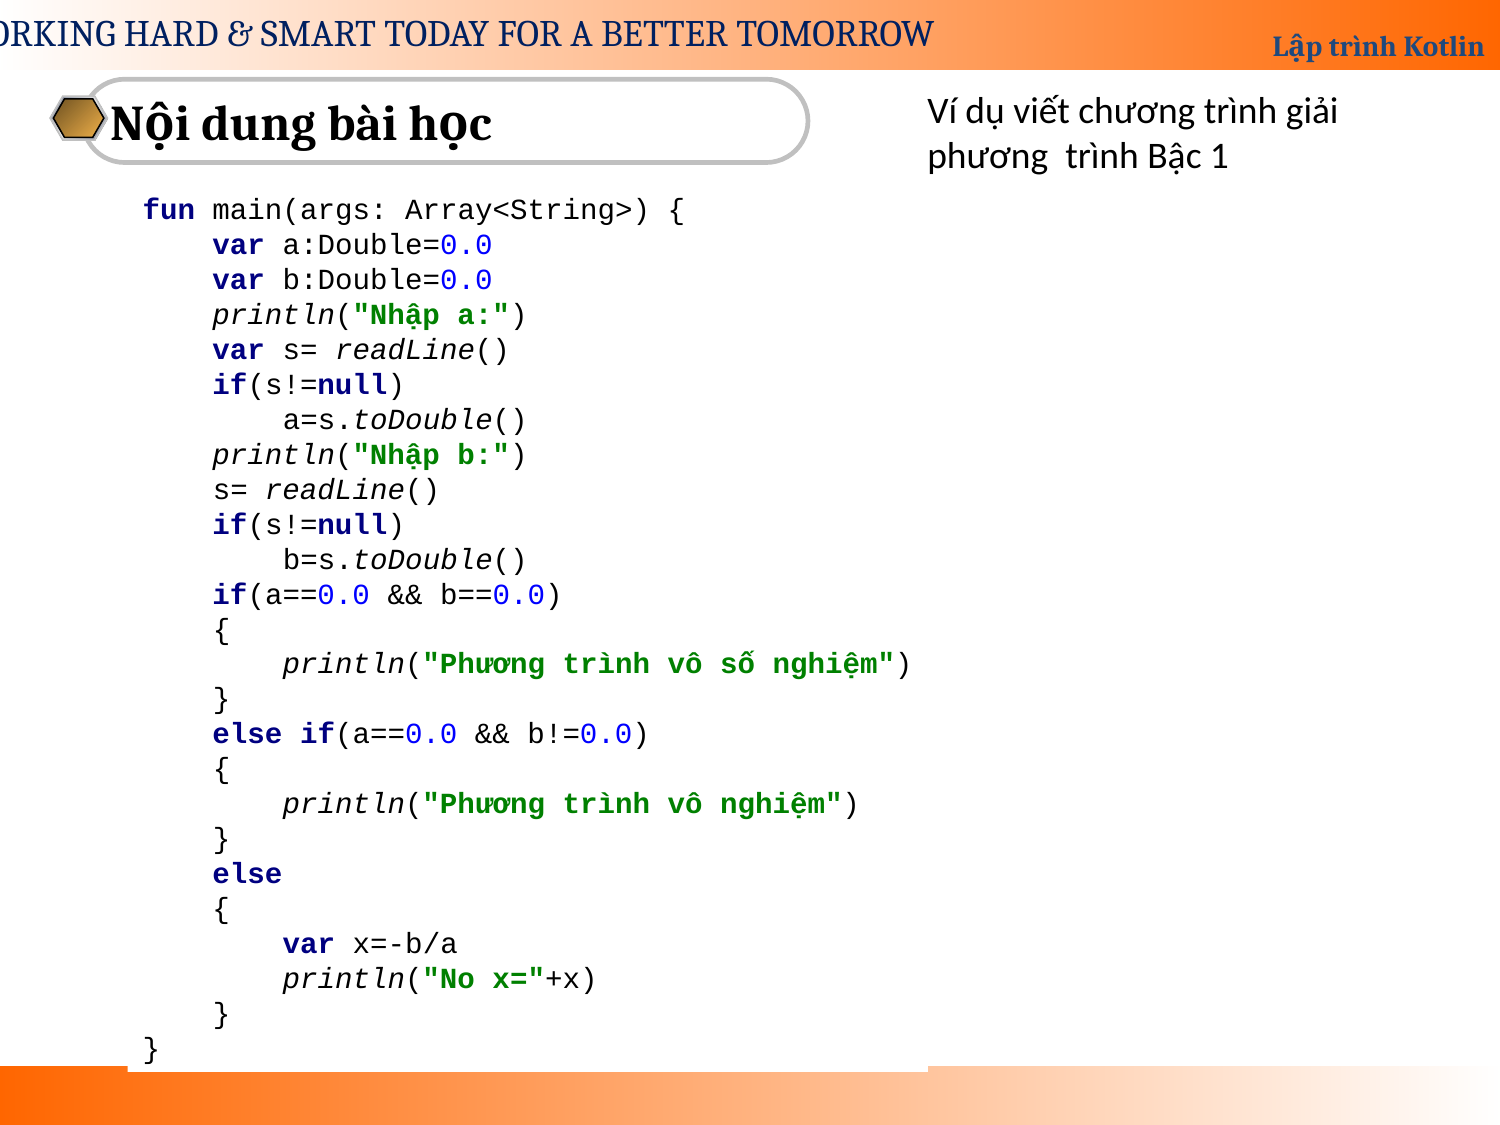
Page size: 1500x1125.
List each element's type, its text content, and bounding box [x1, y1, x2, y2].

text_box fun main(args: Array<String>) { var a:Double=0.0 var b:Double=0.0 println("Nhập a:") var s= readLine() if(s!=null) a=s.toDouble() println("Nhập b:") s= readLine() if(s!=null) b=s.toDouble() if(a==0.0 && b==0.0) { println("Phương trình vô số nghiệm") } else if(a==0.0 && b!=0.0) { println("Phương trình vô nghiệm") } else { var x=-b/a println("No x="+x) } } [127, 182, 928, 1072]
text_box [49, 78, 809, 163]
text_box Ví dụ viết chương trình giải phương trình Bậc 1 [912, 79, 1443, 184]
